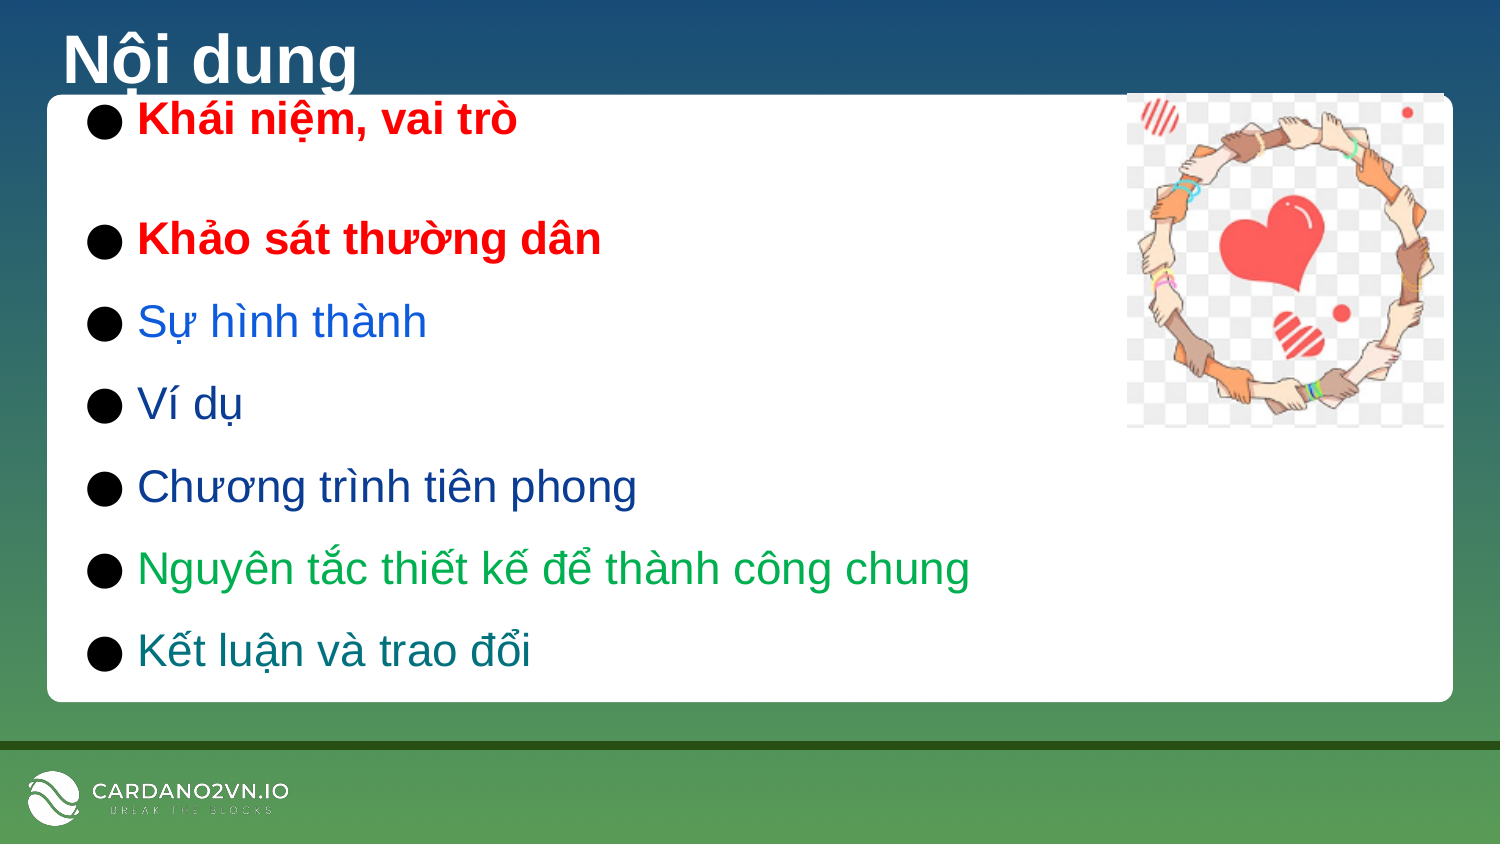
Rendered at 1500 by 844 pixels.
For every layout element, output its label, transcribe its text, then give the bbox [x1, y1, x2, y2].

title Nội dung [47, 0, 1379, 46]
list Khái niệm, vai trò Khảo sát thường dân Sự hình thành Ví dụ Chương trình tiên phong Nguyên tắc thiết kế để thành công chung Kết luận và trao đổi [47, 46, 1416, 520]
picture [0, 0, 1500, 741]
picture [0, 750, 1500, 844]
